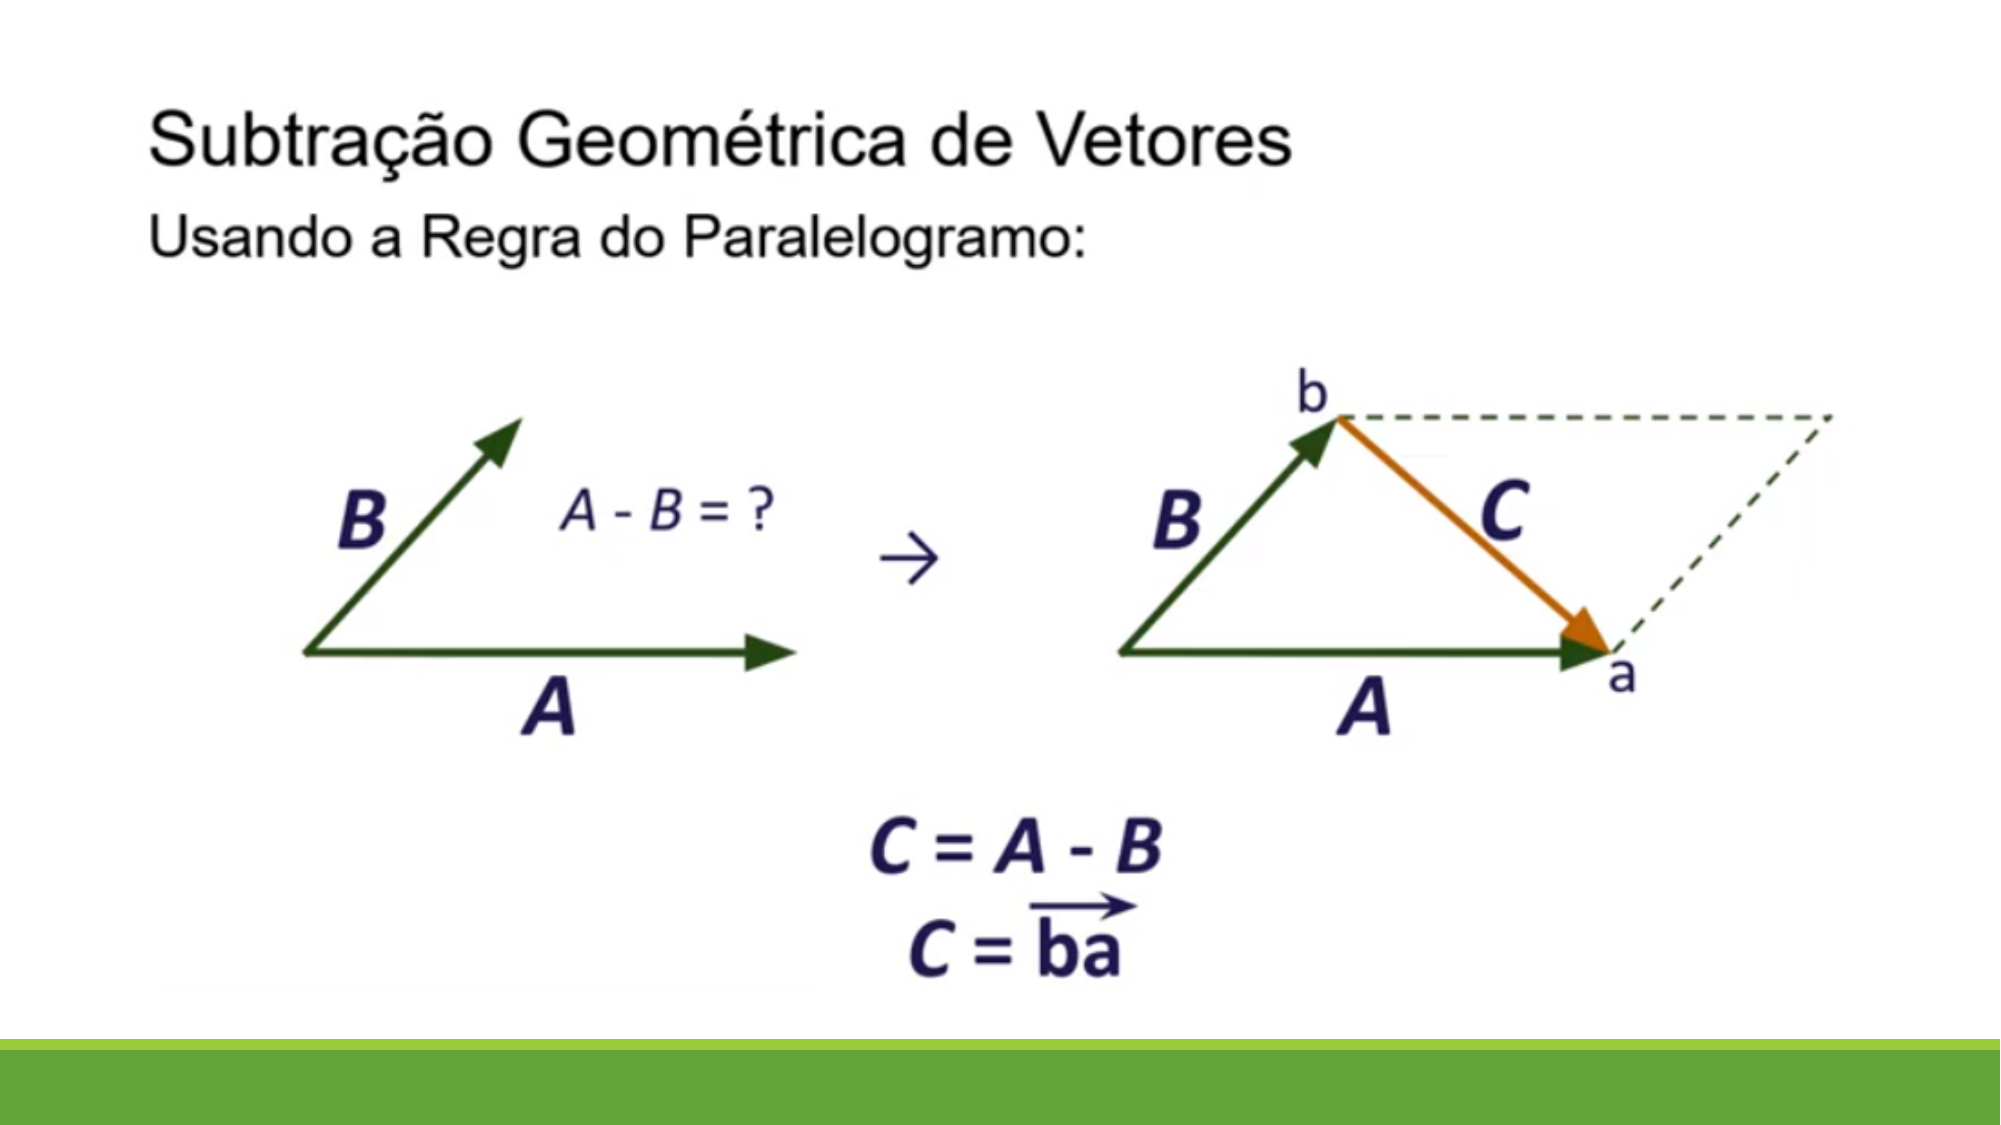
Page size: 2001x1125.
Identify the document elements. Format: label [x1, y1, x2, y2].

picture [119, 85, 1906, 991]
